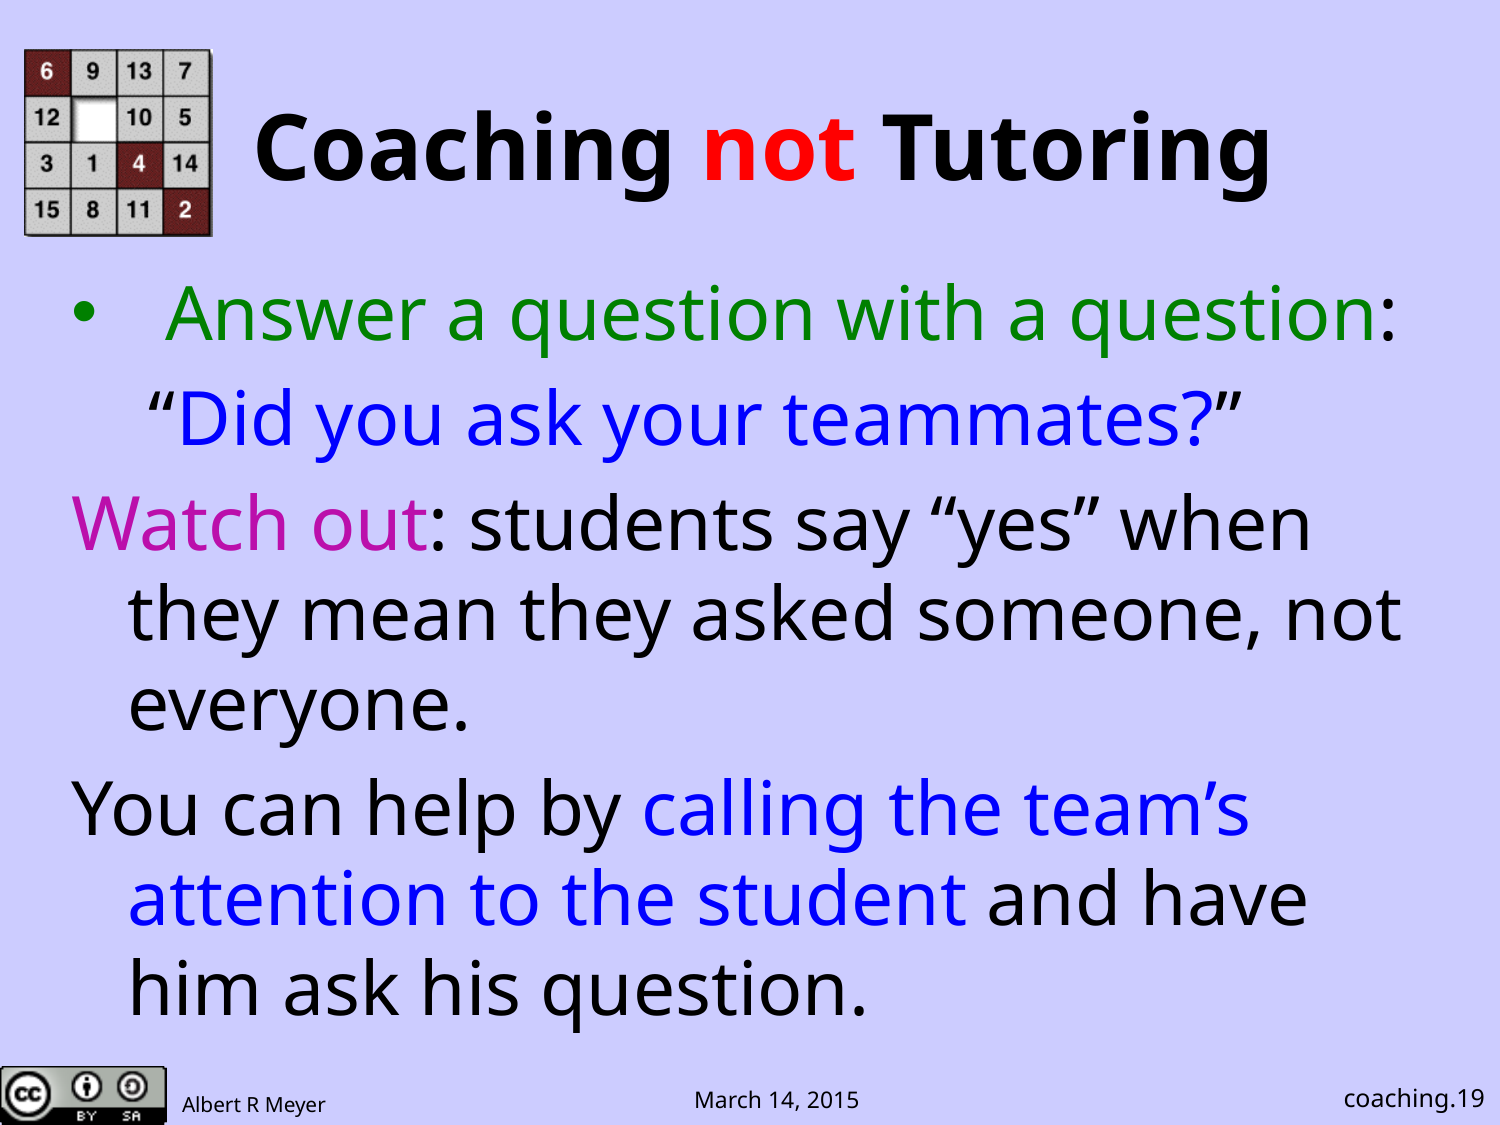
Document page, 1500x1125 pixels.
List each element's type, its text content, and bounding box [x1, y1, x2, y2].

picture [24, 49, 213, 237]
list Answer a question with a question: “Did you ask your teammates?” Watch out: students say “yes” when they mean they asked someone, not everyone. You can help by calling the team’s attention to the student and have him ask his question. [56, 258, 1447, 1063]
slide_number coaching.19 [1322, 1074, 1500, 1121]
title Coaching not Tutoring [237, 49, 1476, 238]
picture [0, 1066, 167, 1125]
